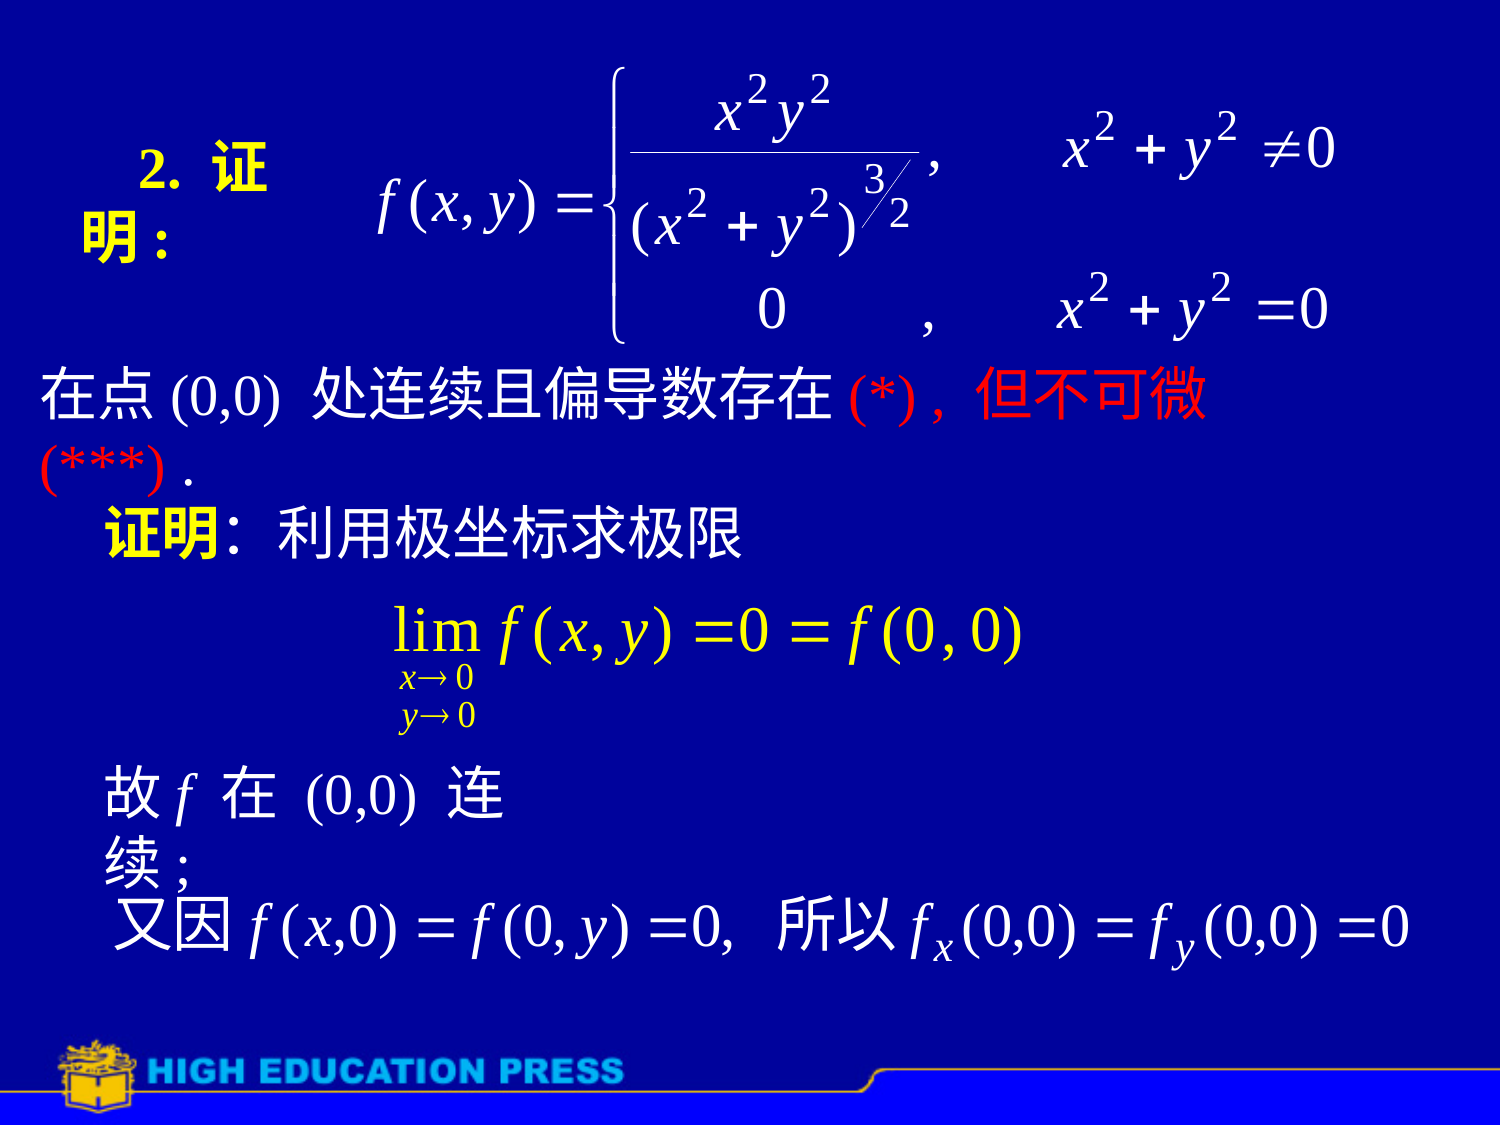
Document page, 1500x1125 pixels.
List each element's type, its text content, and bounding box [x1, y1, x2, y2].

text_box 故f 在 (0,0) 连续; [88, 748, 564, 904]
text_box 在点(0,0) 处连续且偏导数存在(*) , 但不可微(***) . [24, 349, 1388, 505]
text_box 证明：利用极坐标求极限 [88, 505, 881, 574]
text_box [362, 62, 1338, 349]
picture [0, 0, 1500, 1125]
title 2. 证明: [64, 149, 357, 250]
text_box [384, 585, 1034, 746]
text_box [112, 893, 738, 965]
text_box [776, 892, 1412, 975]
